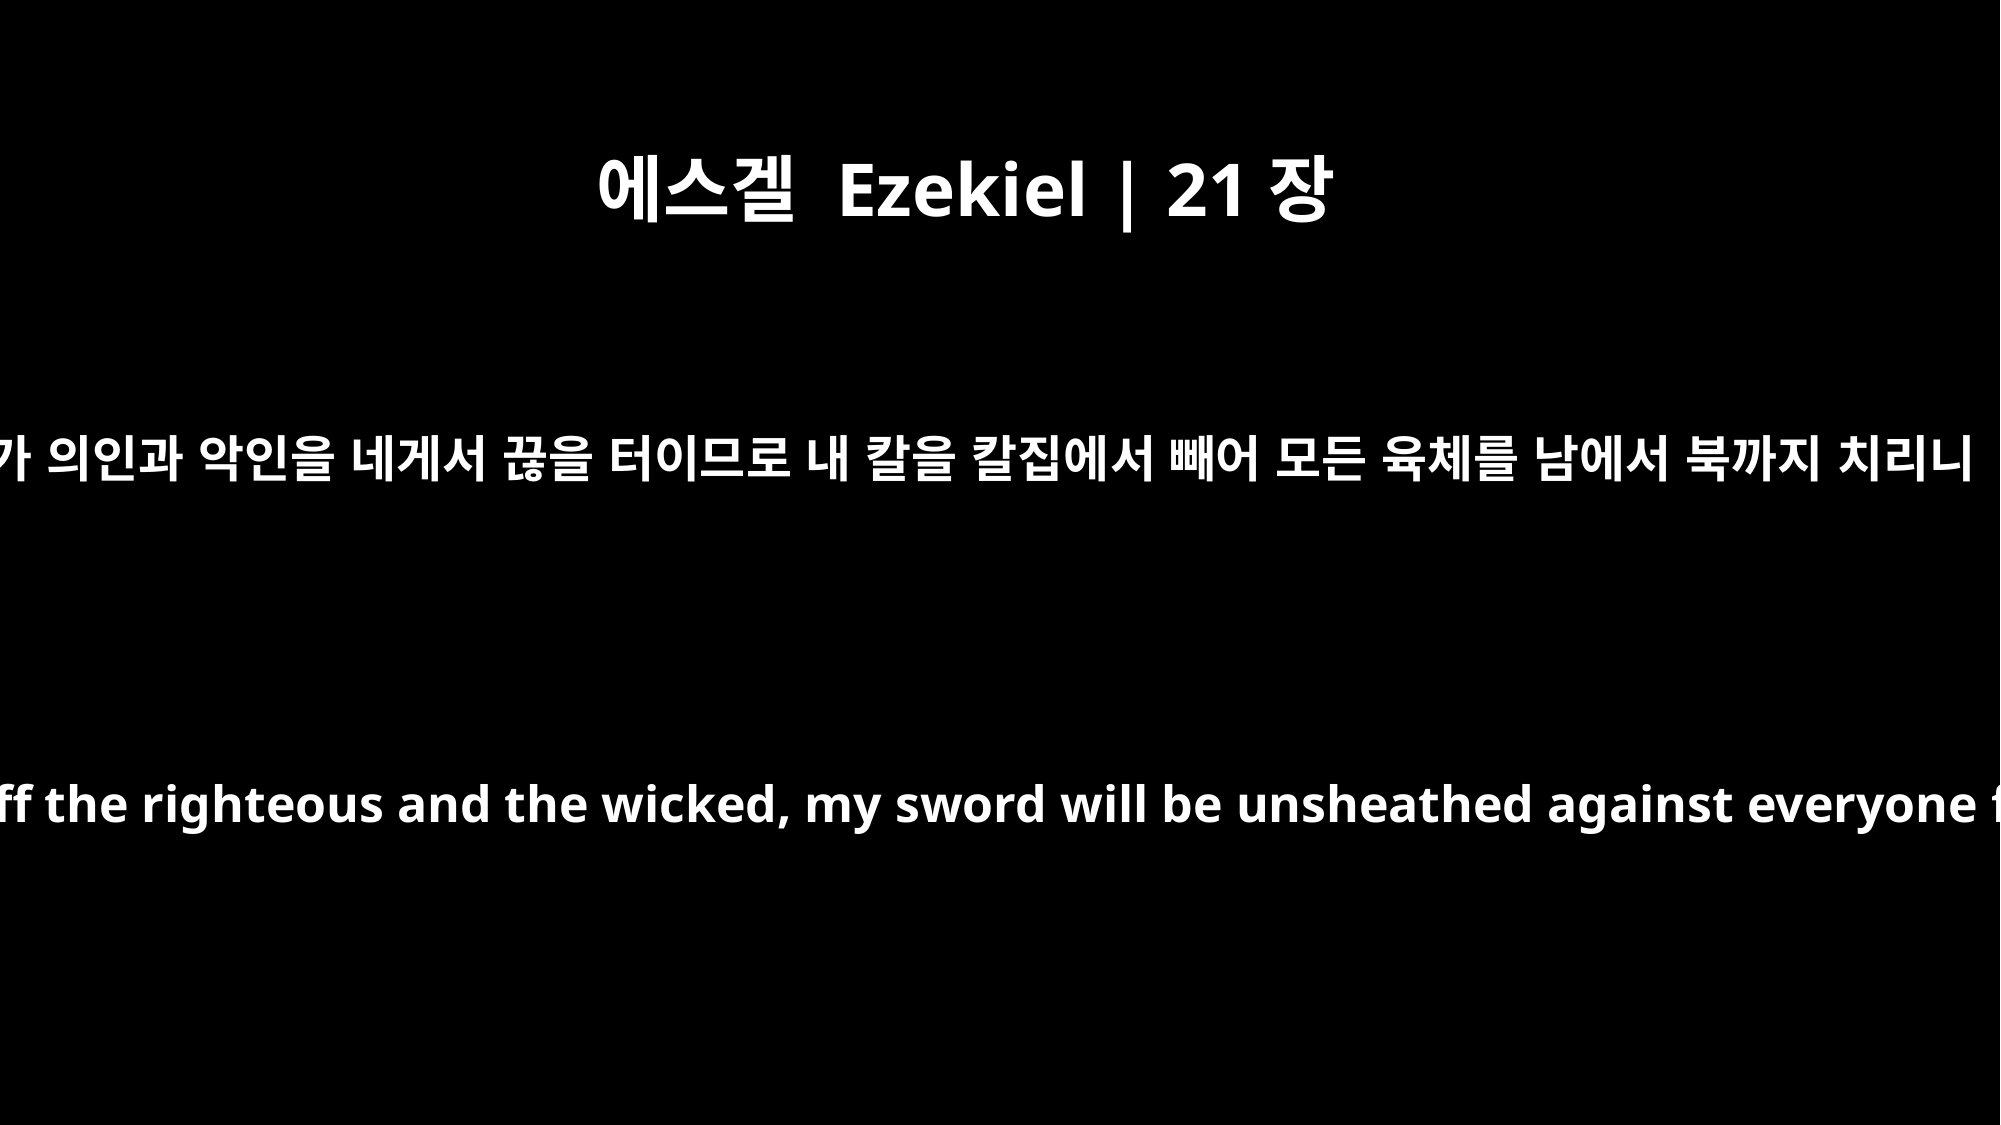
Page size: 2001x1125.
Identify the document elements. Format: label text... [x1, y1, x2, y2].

text_box Because I am going to cut off the righteous and the wicked, my sword will be unsheathed against everyone from south to north. [0, 764, 2000, 840]
text_box 4 내가 의인과 악인을 네게서 끊을 터이므로 내 칼을 칼집에서 빼어 모든 육체를 남에서 북까지 치리니 [0, 359, 1992, 495]
text_box 에스겔 Ezekiel | 21장 [581, 136, 1351, 239]
